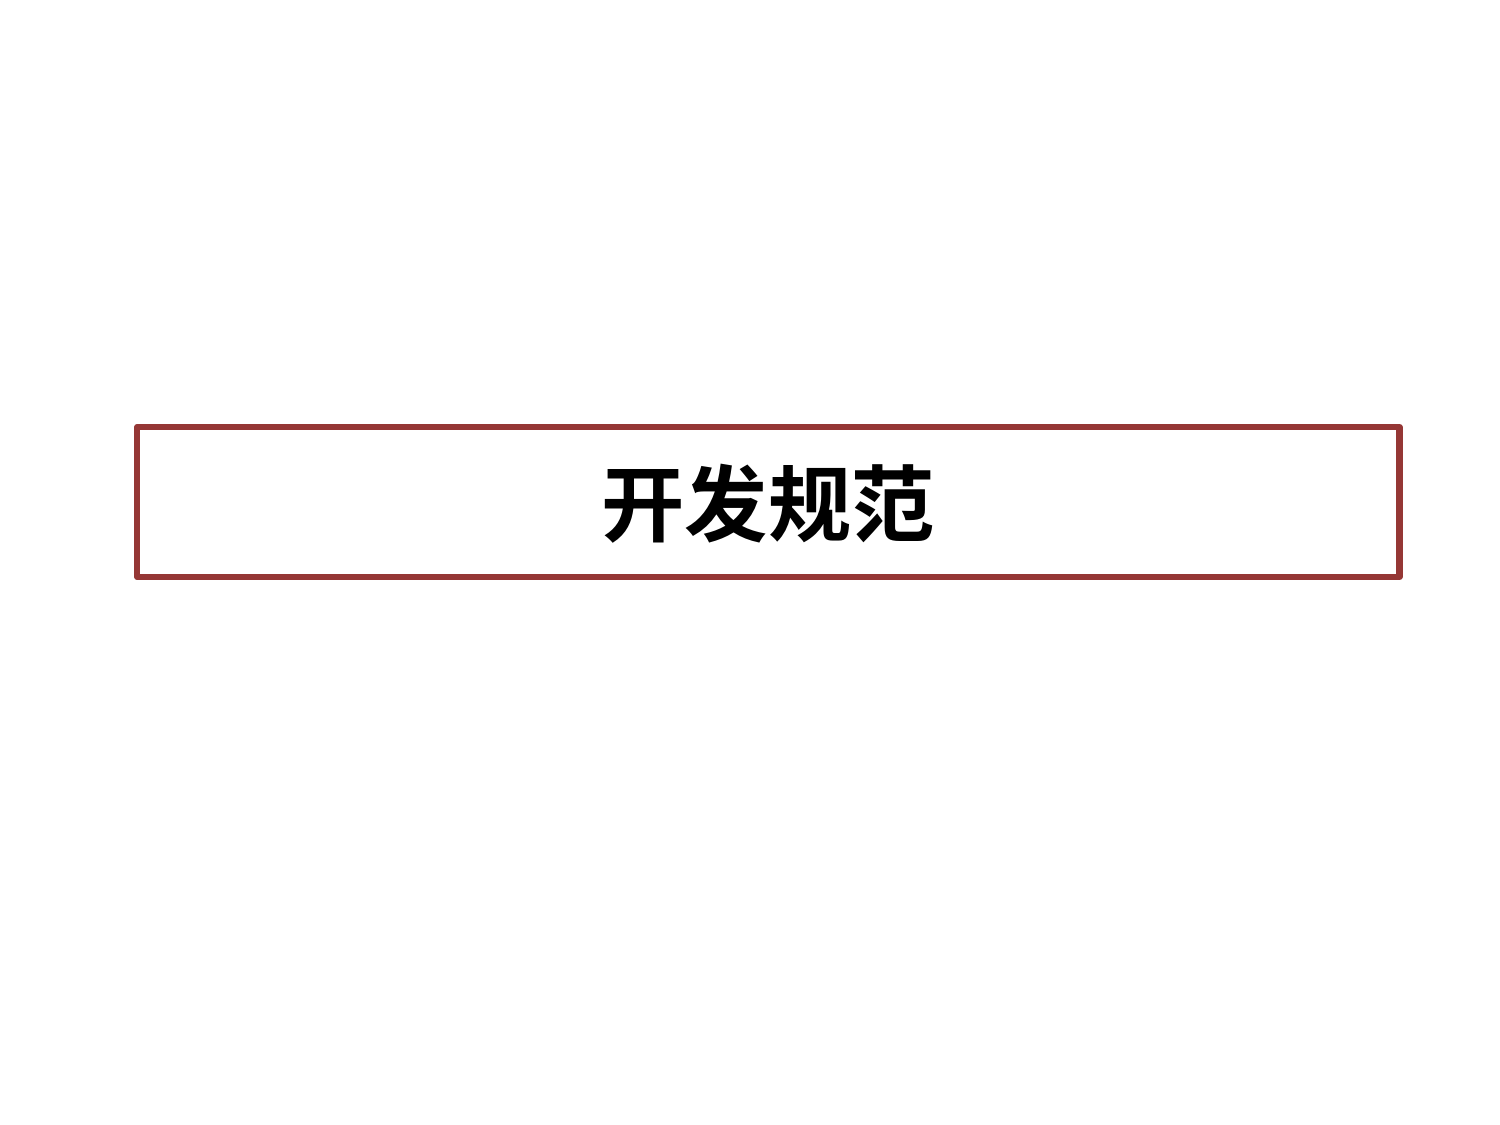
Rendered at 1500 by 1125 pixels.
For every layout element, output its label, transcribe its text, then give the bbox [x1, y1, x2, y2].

text_box 开发规范 [135, 425, 1402, 579]
